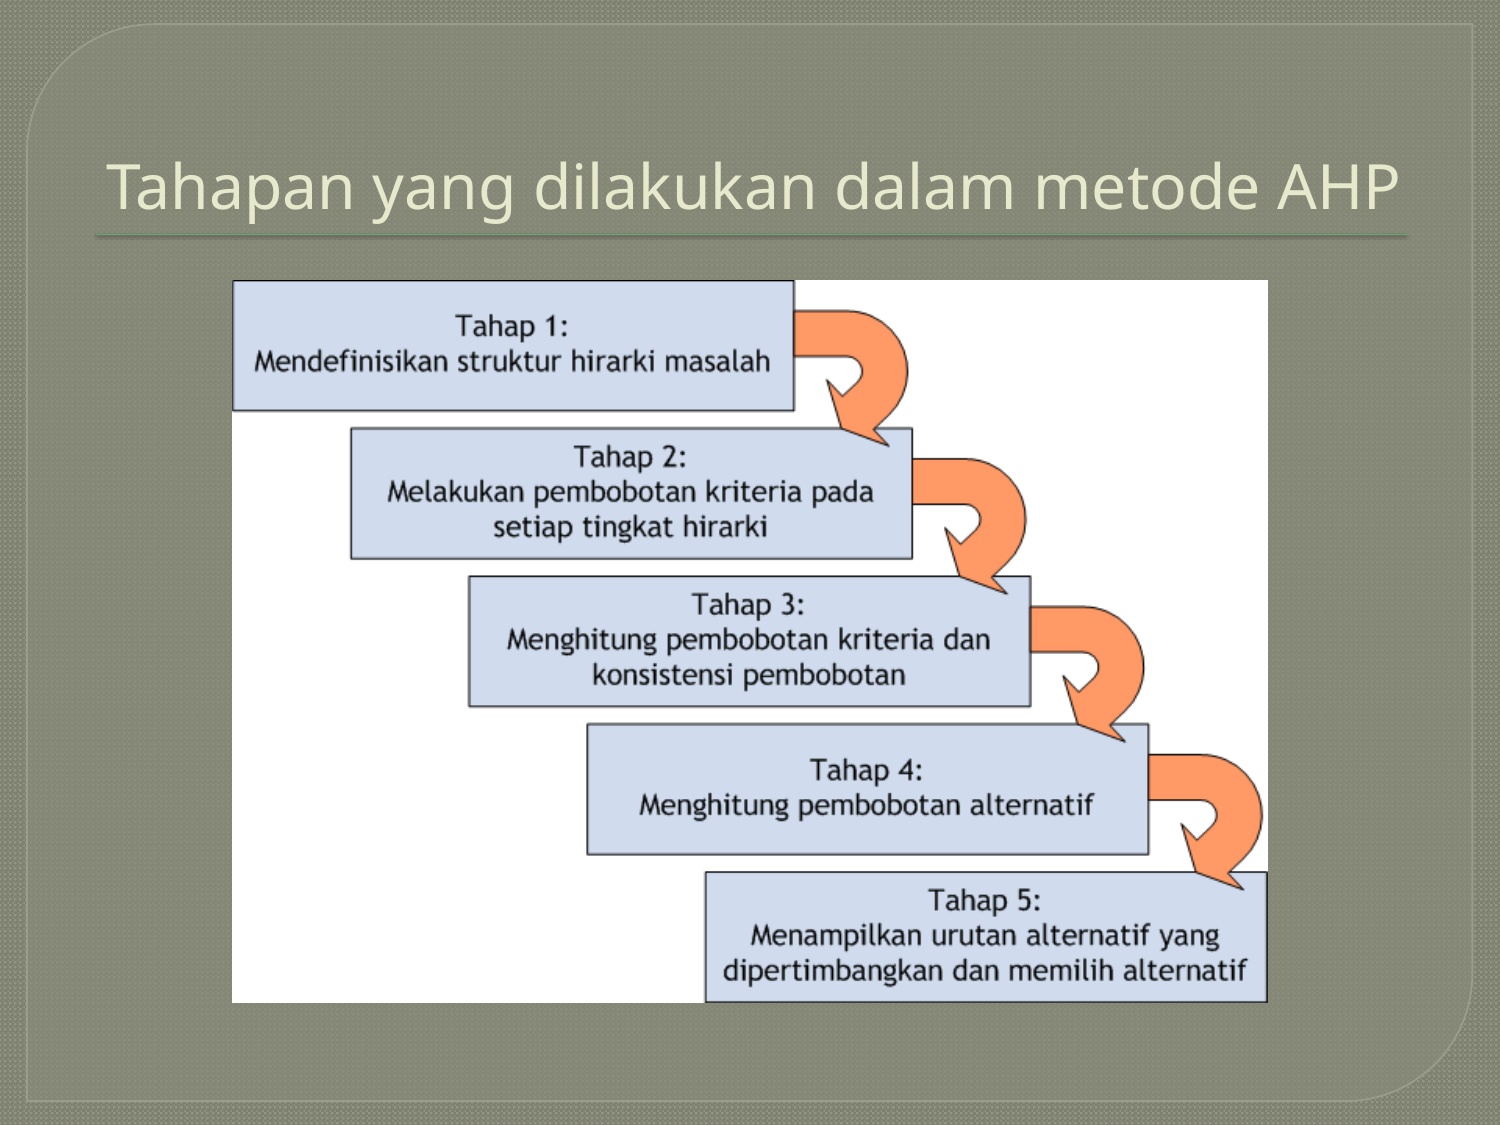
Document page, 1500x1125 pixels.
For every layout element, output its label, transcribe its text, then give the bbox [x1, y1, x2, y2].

title Tahapan yang dilakukan dalam metode AHP [75, 41, 1425, 230]
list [231, 280, 1269, 1003]
